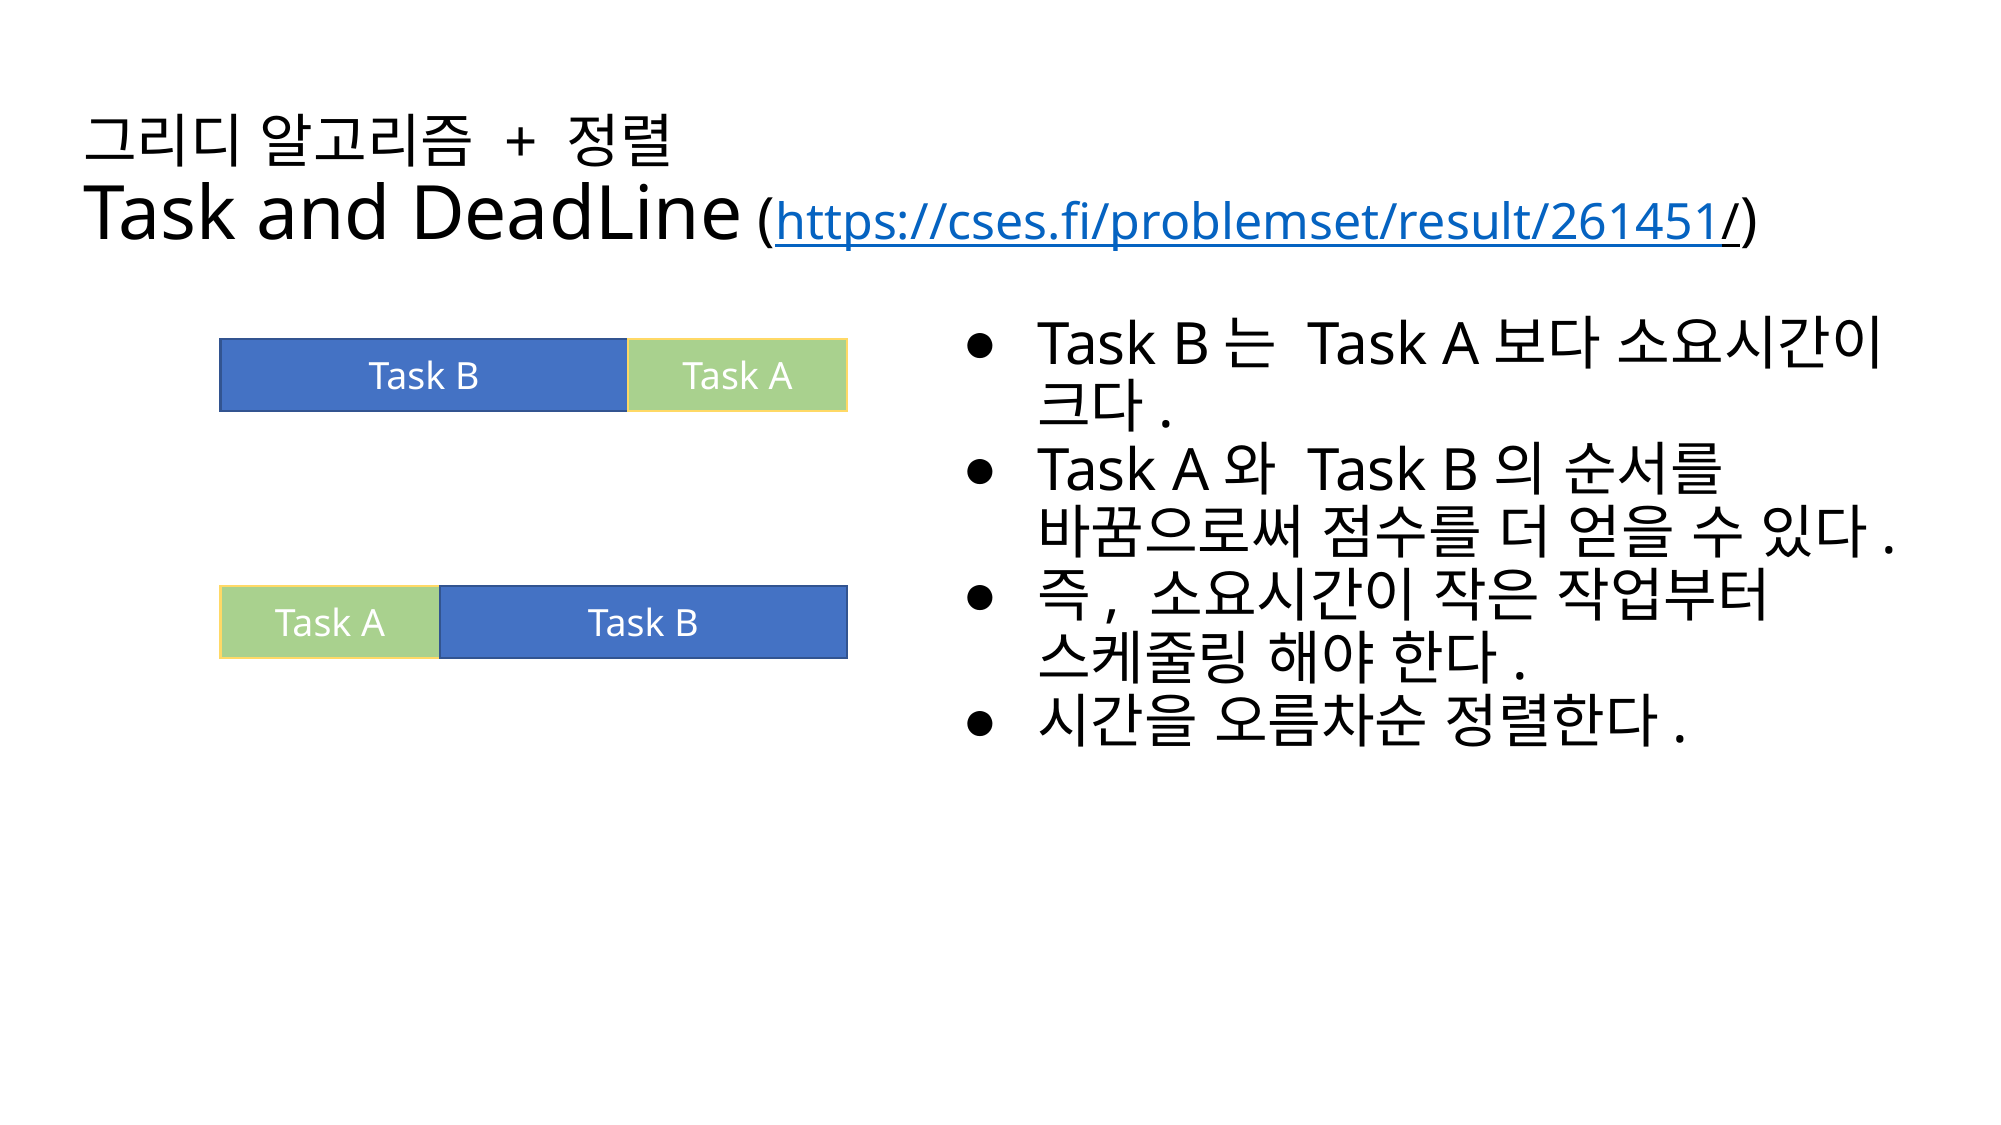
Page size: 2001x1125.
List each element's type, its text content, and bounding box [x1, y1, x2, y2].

title 그리디 알고리즘 + 정렬 Task and DeadLine (https://cses.fi/problemset/result/261451/) [68, 97, 1932, 281]
text_box Task A [627, 338, 848, 412]
text_box Task B [439, 585, 848, 659]
text_box Task A [219, 585, 439, 659]
list Task B는 Task A보다 소요시간이 크다. Task A와 Task B의 순서를 바꿈으로써 점수를 더 얻을 수 있다. 즉, 소요시간이 작은 작업부터 스케줄링 해야 한다. 시간을 오름차순 정렬한다. [922, 299, 1932, 1000]
text_box Task B [219, 338, 627, 412]
